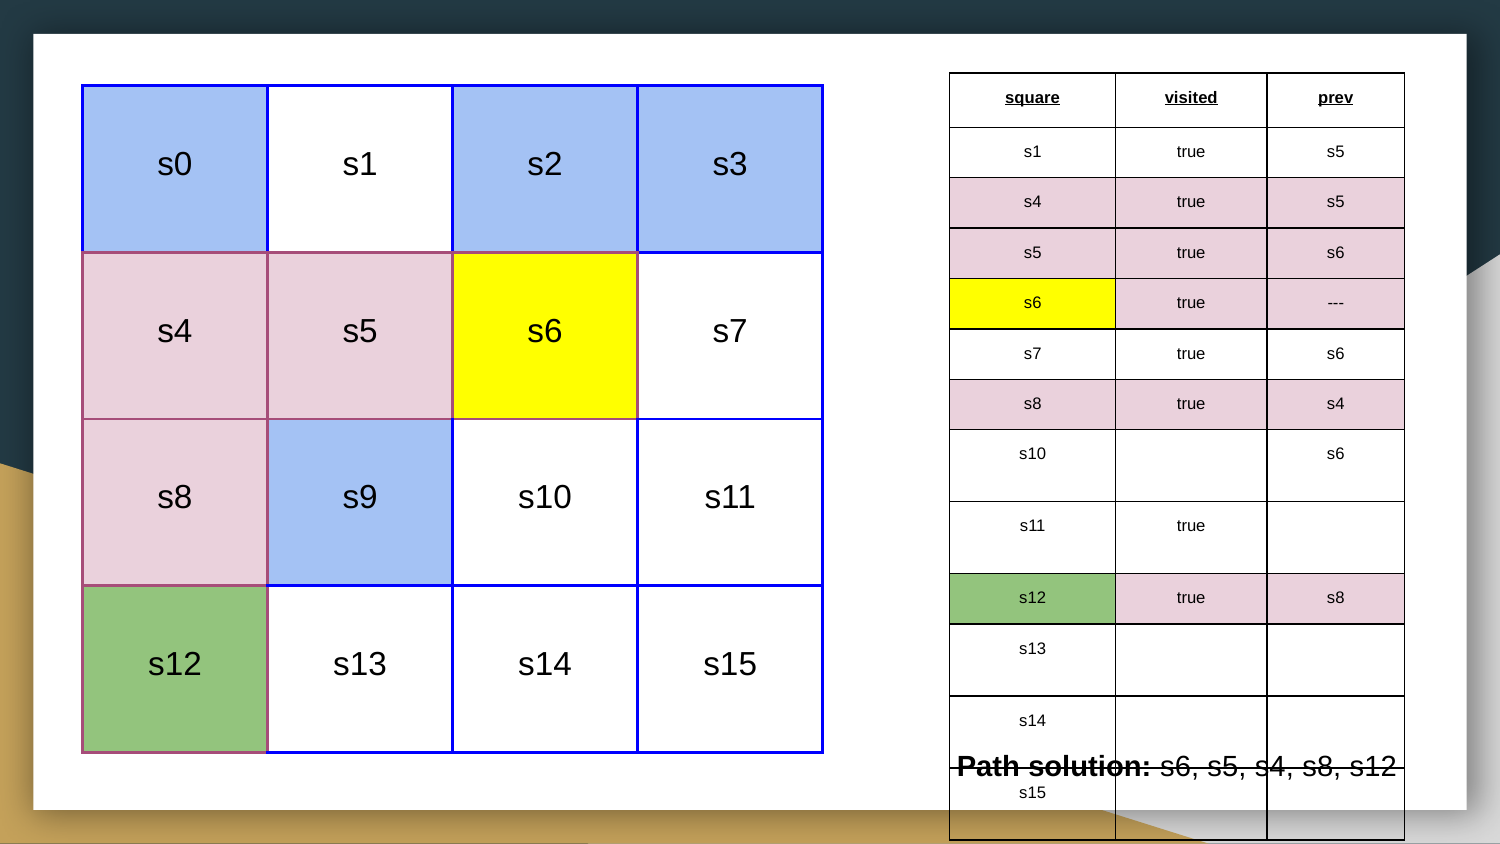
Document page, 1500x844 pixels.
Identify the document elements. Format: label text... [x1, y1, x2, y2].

table_cell s10 [950, 430, 1115, 501]
table_cell s13 [269, 587, 451, 751]
table_cell [1116, 625, 1266, 695]
table_cell --- [1268, 279, 1404, 328]
table_header s1 [269, 87, 451, 251]
table_cell s5 [1268, 178, 1404, 227]
table_header s3 [639, 87, 821, 251]
table_header s2 [454, 87, 636, 251]
table_cell s10 [454, 420, 636, 584]
table_cell s6 [454, 254, 636, 418]
table_cell s11 [639, 420, 821, 584]
table_cell true [1116, 330, 1266, 379]
table_cell true [1116, 380, 1266, 429]
table_cell [1268, 502, 1404, 573]
table_cell true [1116, 229, 1266, 278]
table_cell true [1116, 574, 1266, 623]
text_box Path solution: s6, s5, s4, s8, s12 [924, 732, 1430, 802]
table_cell true [1116, 502, 1266, 573]
table_cell [1116, 430, 1266, 501]
table_cell s15 [639, 587, 821, 751]
table_cell s5 [950, 229, 1115, 278]
table_cell [1268, 625, 1404, 695]
table_header s0 [84, 87, 266, 251]
table_cell s14 [950, 697, 1115, 732]
table_cell [1116, 802, 1266, 839]
table_cell s8 [1268, 574, 1404, 623]
table_cell s4 [84, 254, 266, 418]
table_cell s11 [950, 502, 1115, 573]
table_cell s6 [1268, 229, 1404, 278]
table_cell s7 [639, 254, 821, 418]
table_cell s12 [84, 587, 266, 751]
table_cell true [1116, 279, 1266, 328]
table_cell true [1116, 178, 1266, 227]
table_cell [1268, 697, 1404, 732]
table_cell s14 [454, 587, 636, 751]
table_cell s5 [1268, 128, 1404, 177]
table_cell s5 [269, 254, 451, 418]
table_cell s9 [269, 420, 451, 584]
table_cell s4 [950, 178, 1115, 227]
table_cell s1 [950, 128, 1115, 177]
table_header square [950, 74, 1115, 127]
table_cell s4 [1268, 380, 1404, 429]
table_cell s8 [84, 420, 266, 584]
table_header prev [1268, 74, 1404, 127]
table_cell s12 [950, 574, 1115, 623]
table_cell s6 [1268, 330, 1404, 379]
table_cell s8 [950, 380, 1115, 429]
table_cell true [1116, 128, 1266, 177]
table_cell s15 [950, 802, 1115, 839]
table_cell s13 [950, 625, 1115, 695]
table_cell s6 [1268, 430, 1404, 501]
table_cell s7 [950, 330, 1115, 379]
table_cell [1116, 697, 1266, 732]
table_header visited [1116, 74, 1266, 127]
table_cell [1268, 802, 1404, 839]
table_cell s6 [950, 279, 1115, 328]
